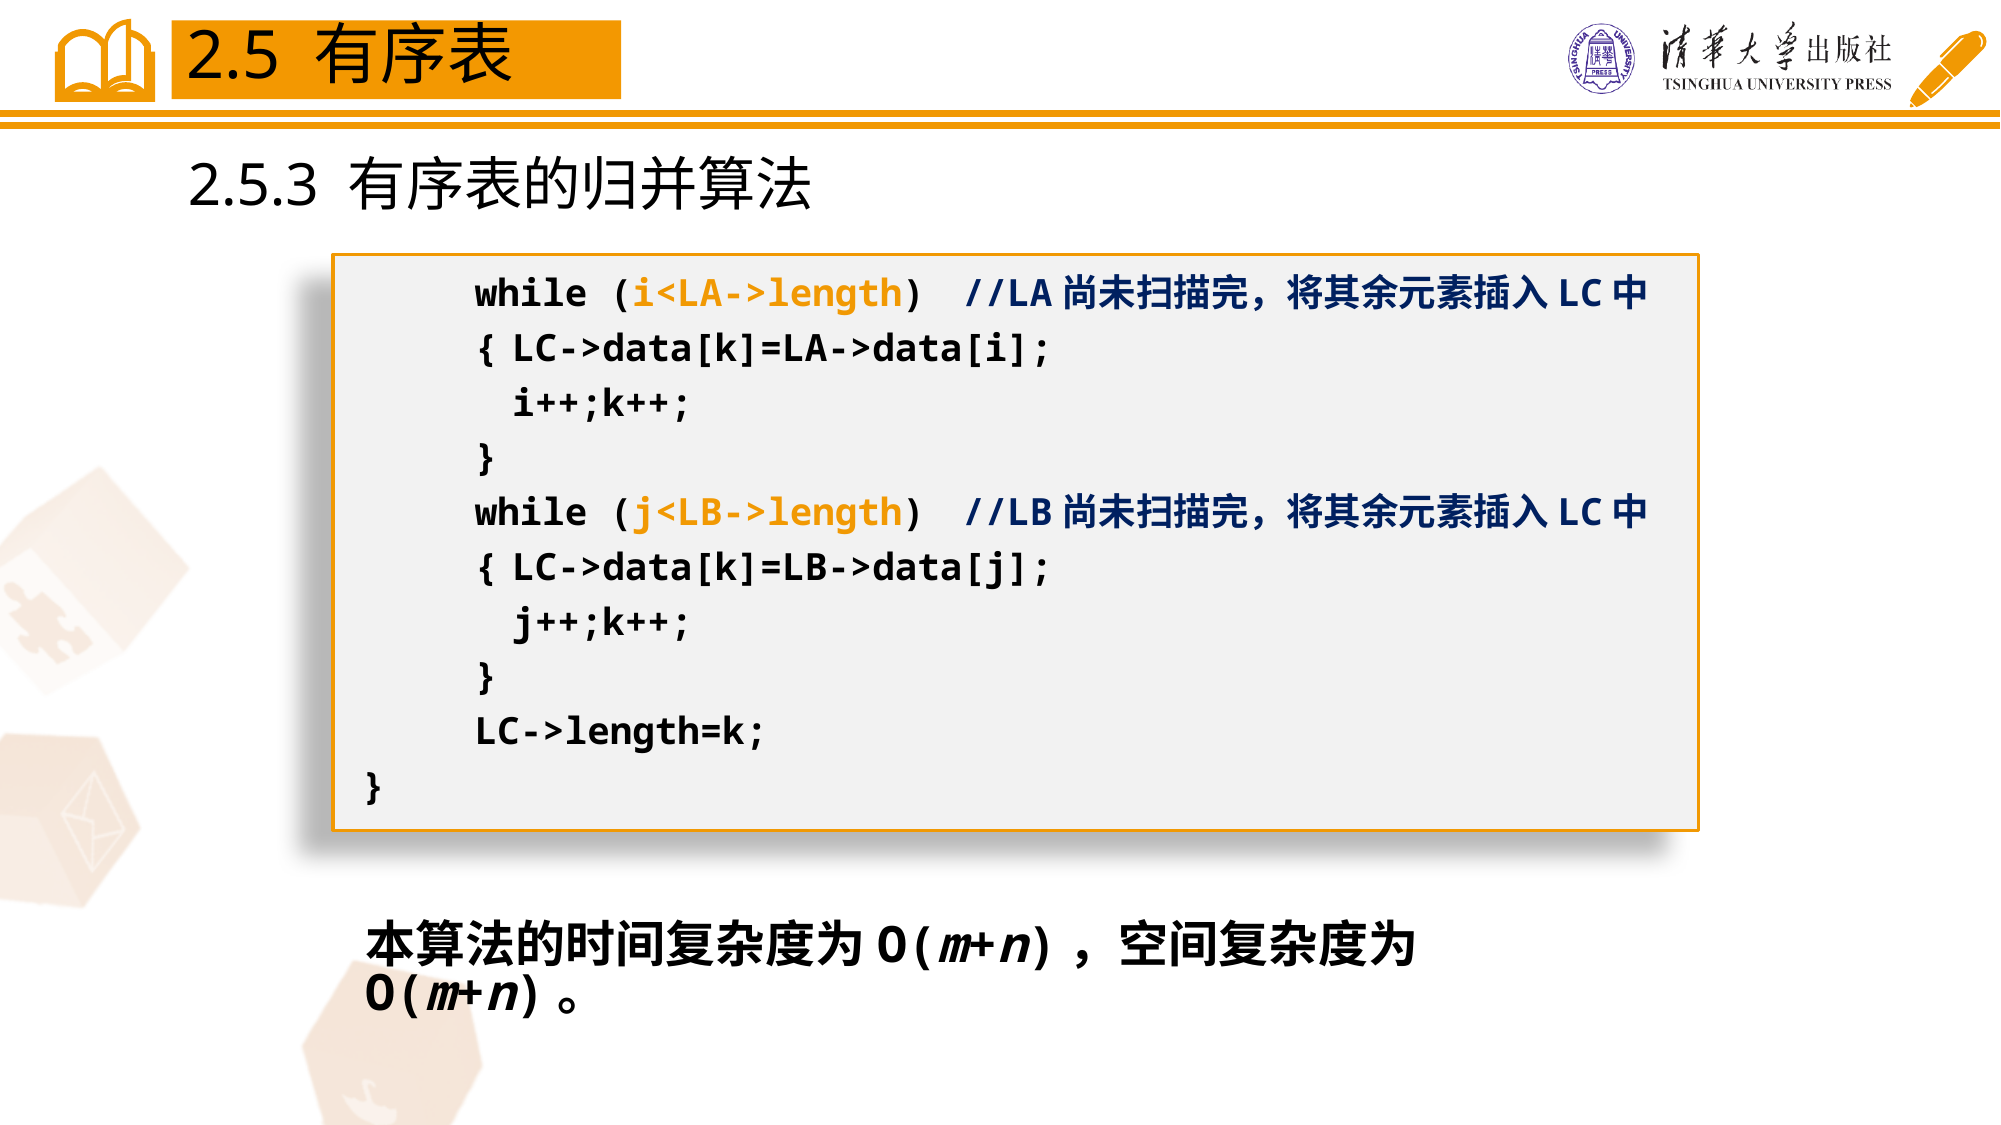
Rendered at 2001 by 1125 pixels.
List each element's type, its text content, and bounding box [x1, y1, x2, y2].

text_box 2.5 有序表 [171, 20, 622, 100]
text_box 2.5.3 有序表的归并算法 [173, 153, 871, 225]
picture [1531, 0, 1973, 149]
text_box 本算法的时间复杂度为O(m+n)，空间复杂度为O(m+n)。 [350, 916, 1540, 1028]
text_box while (i<LA->length) //LA尚未扫描完，将其余元素插入LC中 { LC->data[k]=LA->data[i]; i++;k++; } while (j<LB->length) //LB尚未扫描完，将其余元素插入LC中 { LC->data[k]=LB->data[j]; j++;k++; } LC->length=k; } [332, 254, 1699, 831]
picture [1936, 78, 1948, 90]
